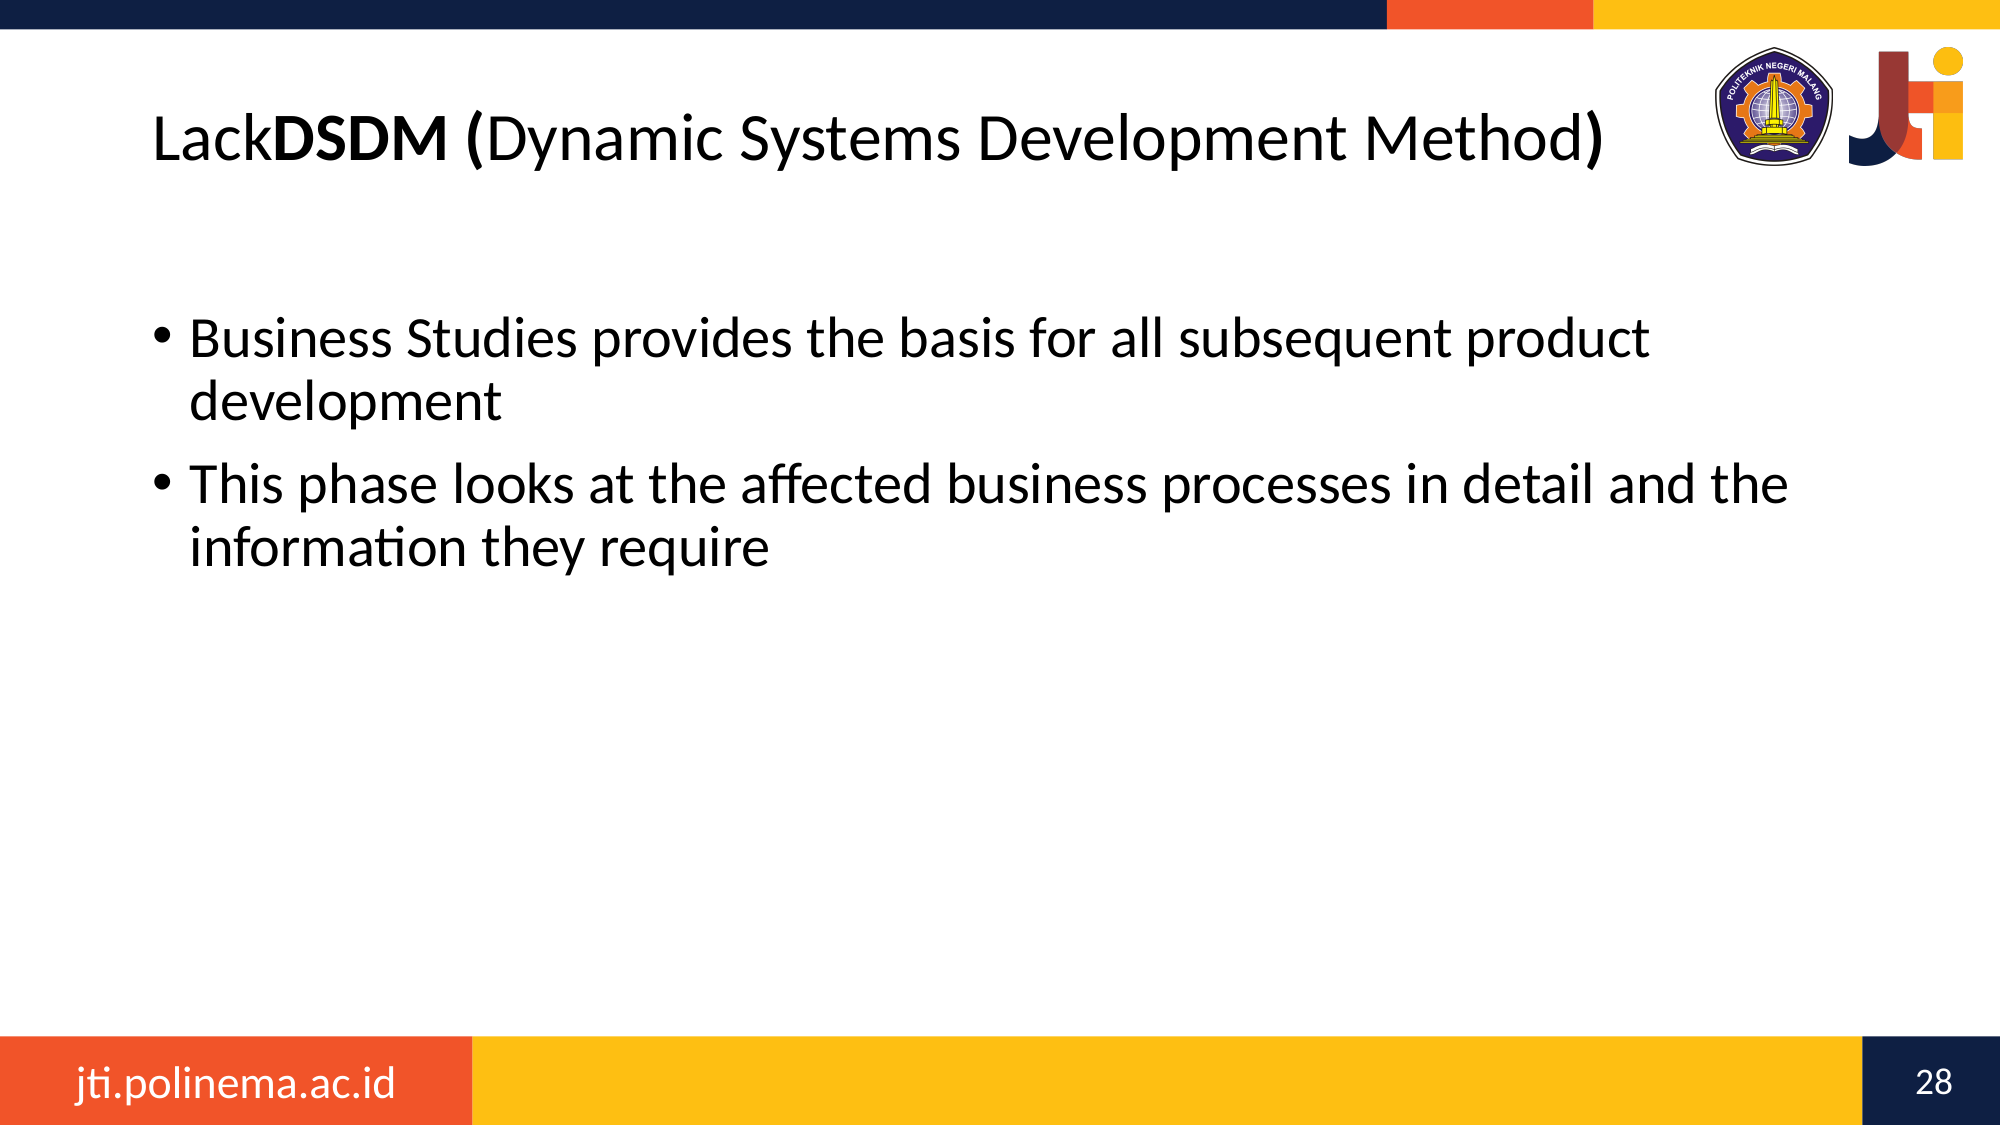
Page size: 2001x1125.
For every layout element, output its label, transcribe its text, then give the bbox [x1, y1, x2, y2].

list Business Studies provides the basis for all subsequent product development This phase looks at the affected business processes in detail and the information they require [137, 299, 1863, 1014]
picture [1715, 47, 1833, 166]
slide_number 28 [1888, 1049, 1980, 1110]
picture [1849, 47, 1963, 166]
title LackDSDM (Dynamic Systems Development Method) [137, 59, 1673, 218]
